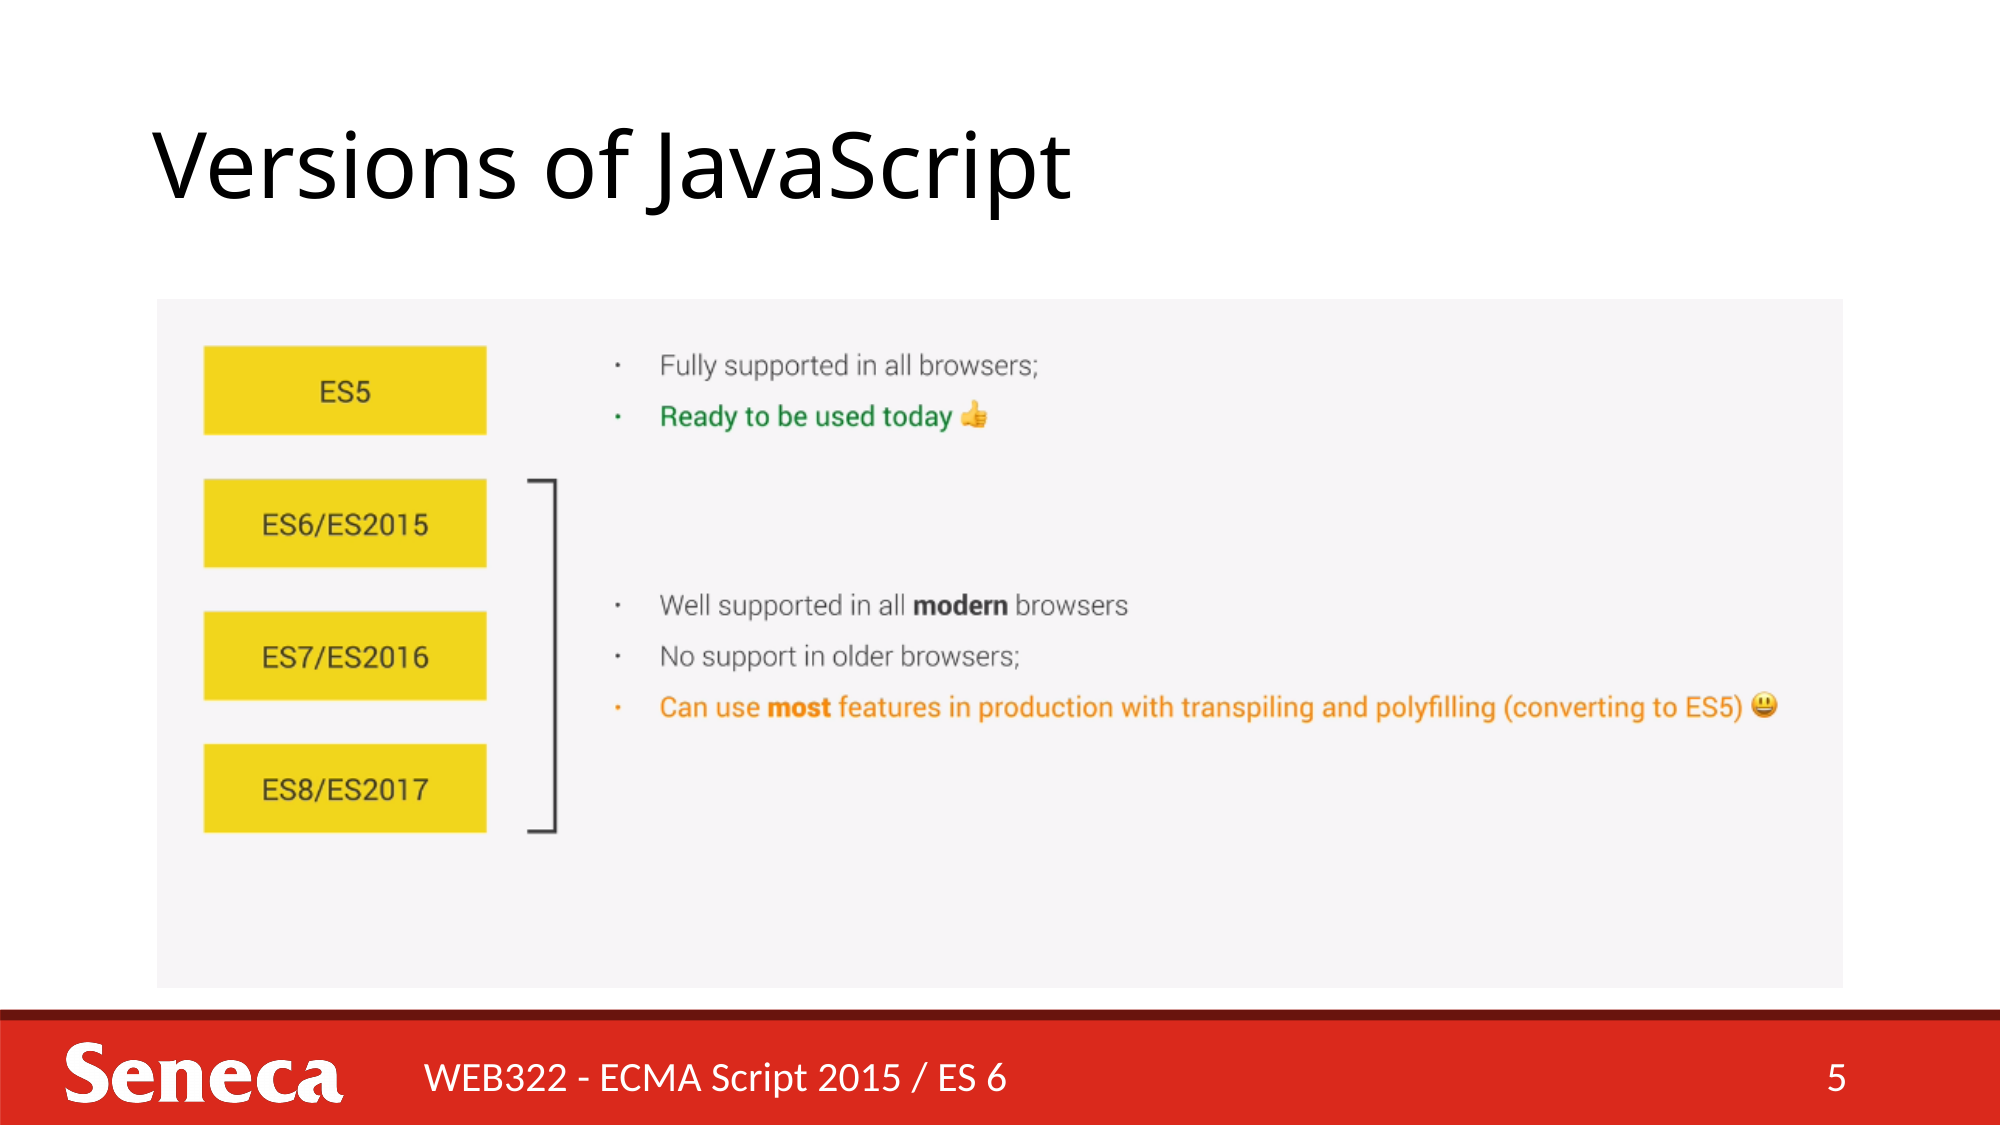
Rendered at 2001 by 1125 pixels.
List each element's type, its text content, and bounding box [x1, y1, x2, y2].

slide_number 5 [1717, 1042, 1863, 1103]
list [157, 299, 1843, 988]
title Versions of JavaScript [137, 59, 1863, 278]
footer WEB322 - ECMA Script 2015 / ES 6 [409, 1042, 1641, 1103]
picture [65, 1042, 344, 1103]
